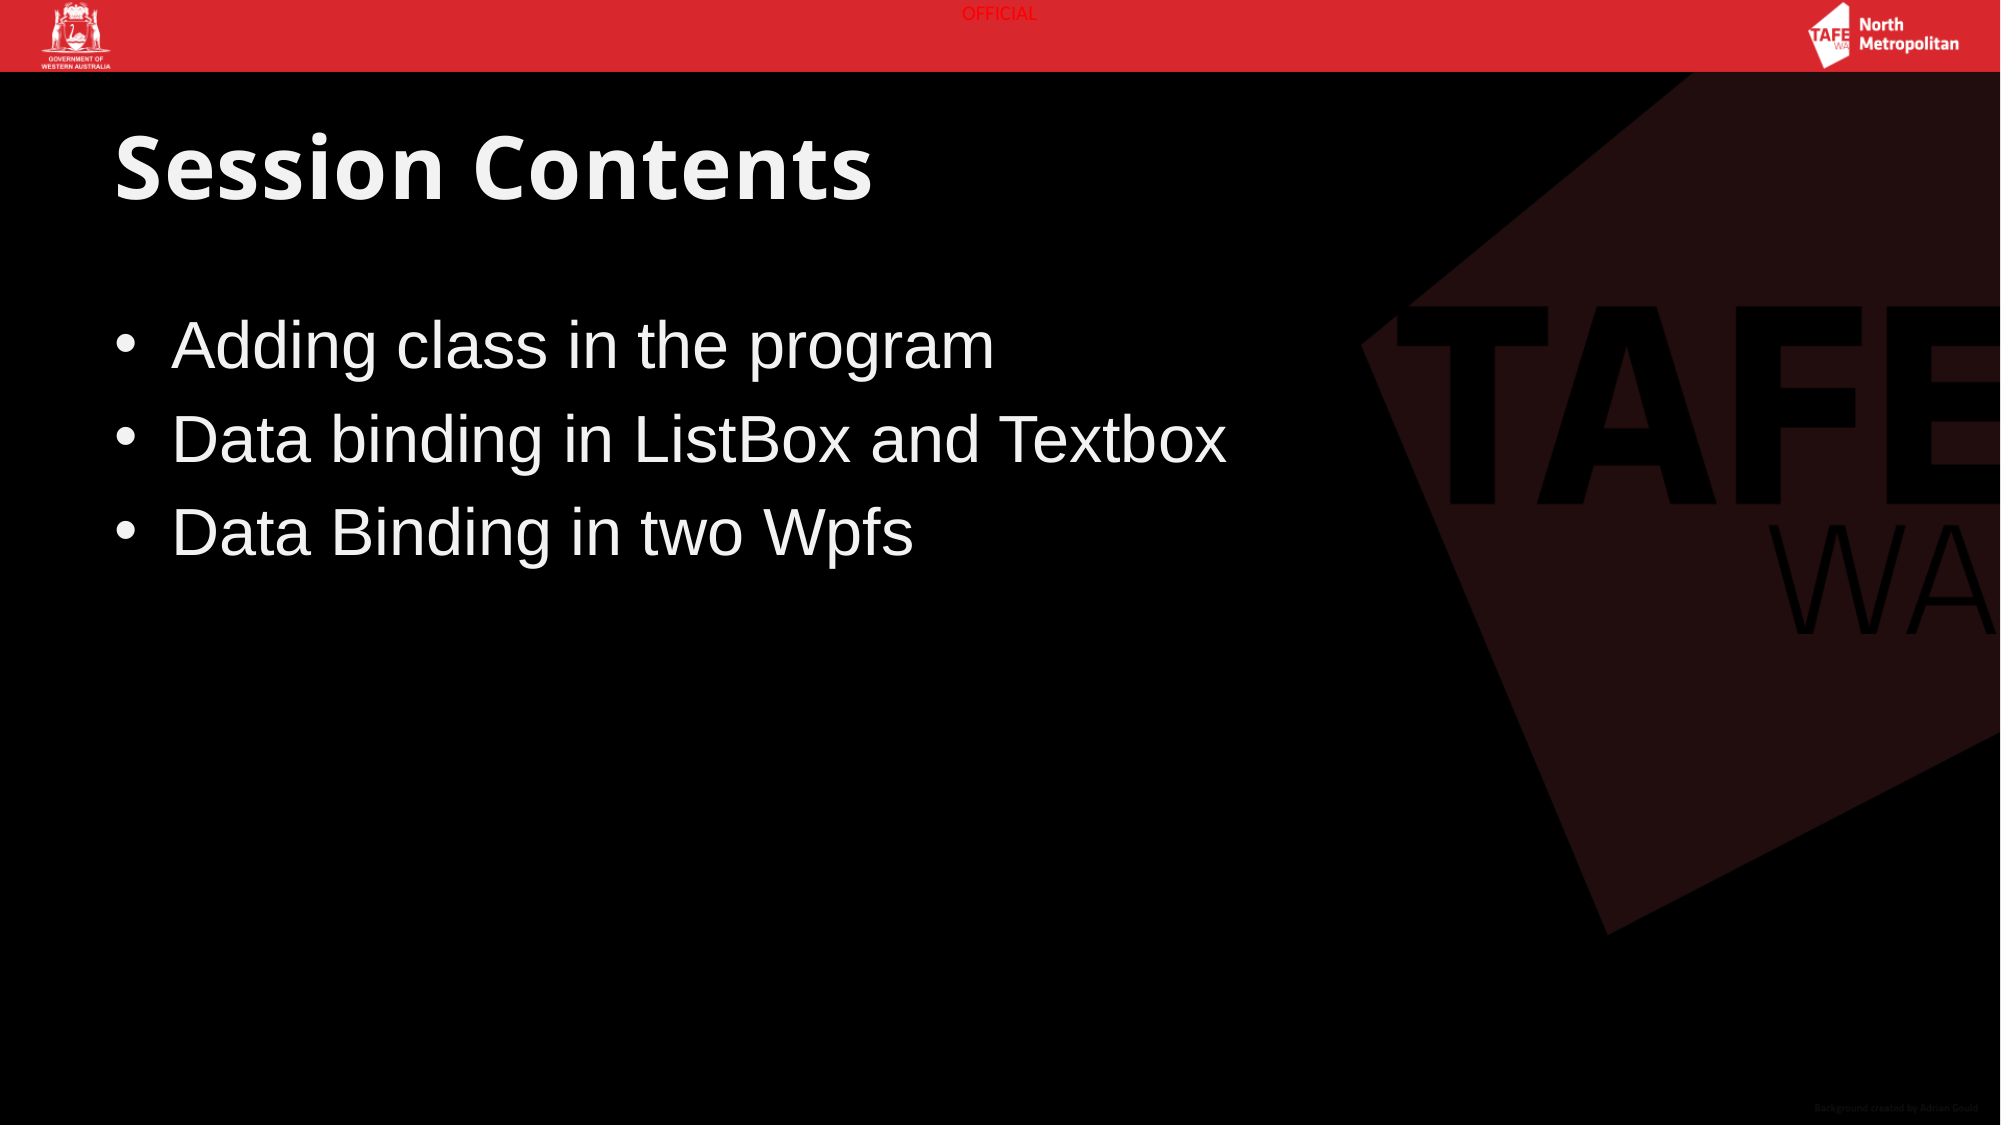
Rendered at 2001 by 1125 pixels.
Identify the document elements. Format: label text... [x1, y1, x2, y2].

title Session Contents [99, 82, 1900, 247]
list Adding class in the program Data binding in ListBox and Textbox Data Binding in two Wpfs [99, 294, 1900, 1043]
picture [0, 0, 2001, 1125]
